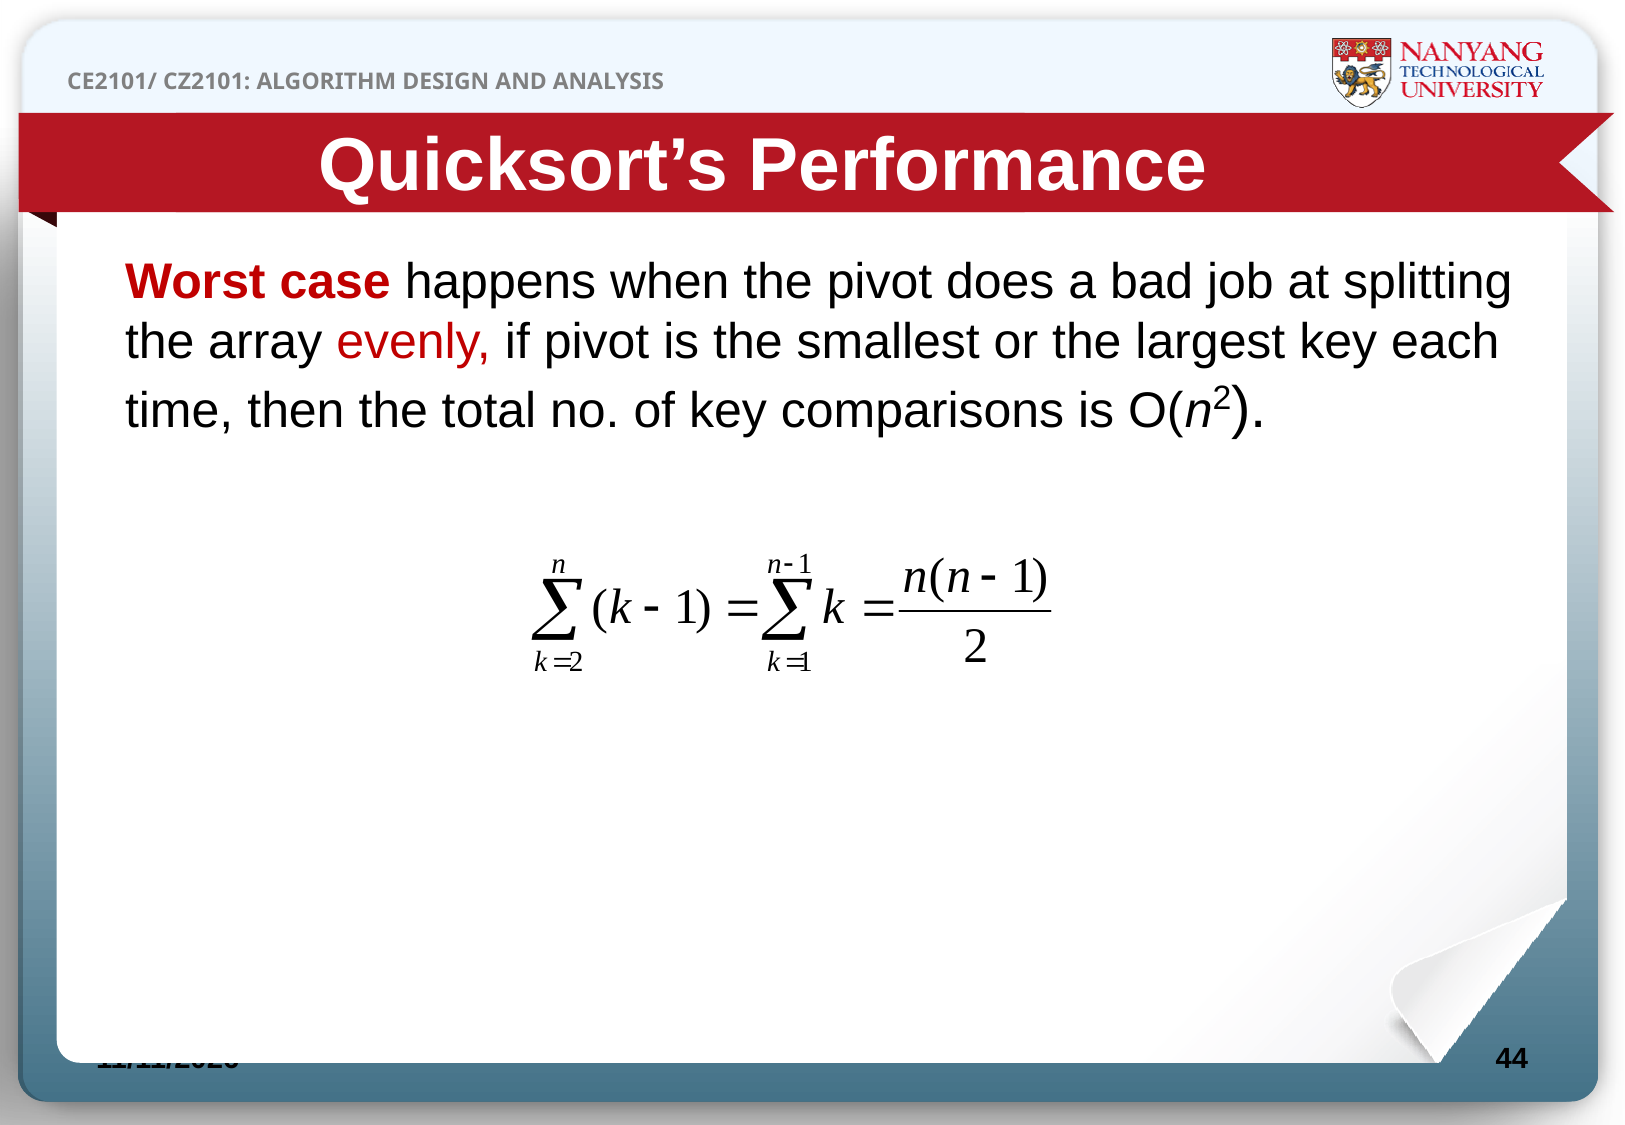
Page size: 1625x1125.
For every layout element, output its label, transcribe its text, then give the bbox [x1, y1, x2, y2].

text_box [524, 540, 1063, 683]
list Worst case happens when the pivot does a bad job at splitting the array evenly, if pivot is the smallest or the largest key each time, then the total no. of key comparisons is O(n2). [81, 241, 1544, 896]
picture [0, 0, 1625, 1125]
list Quicksort’s Performance [60, 119, 1467, 201]
